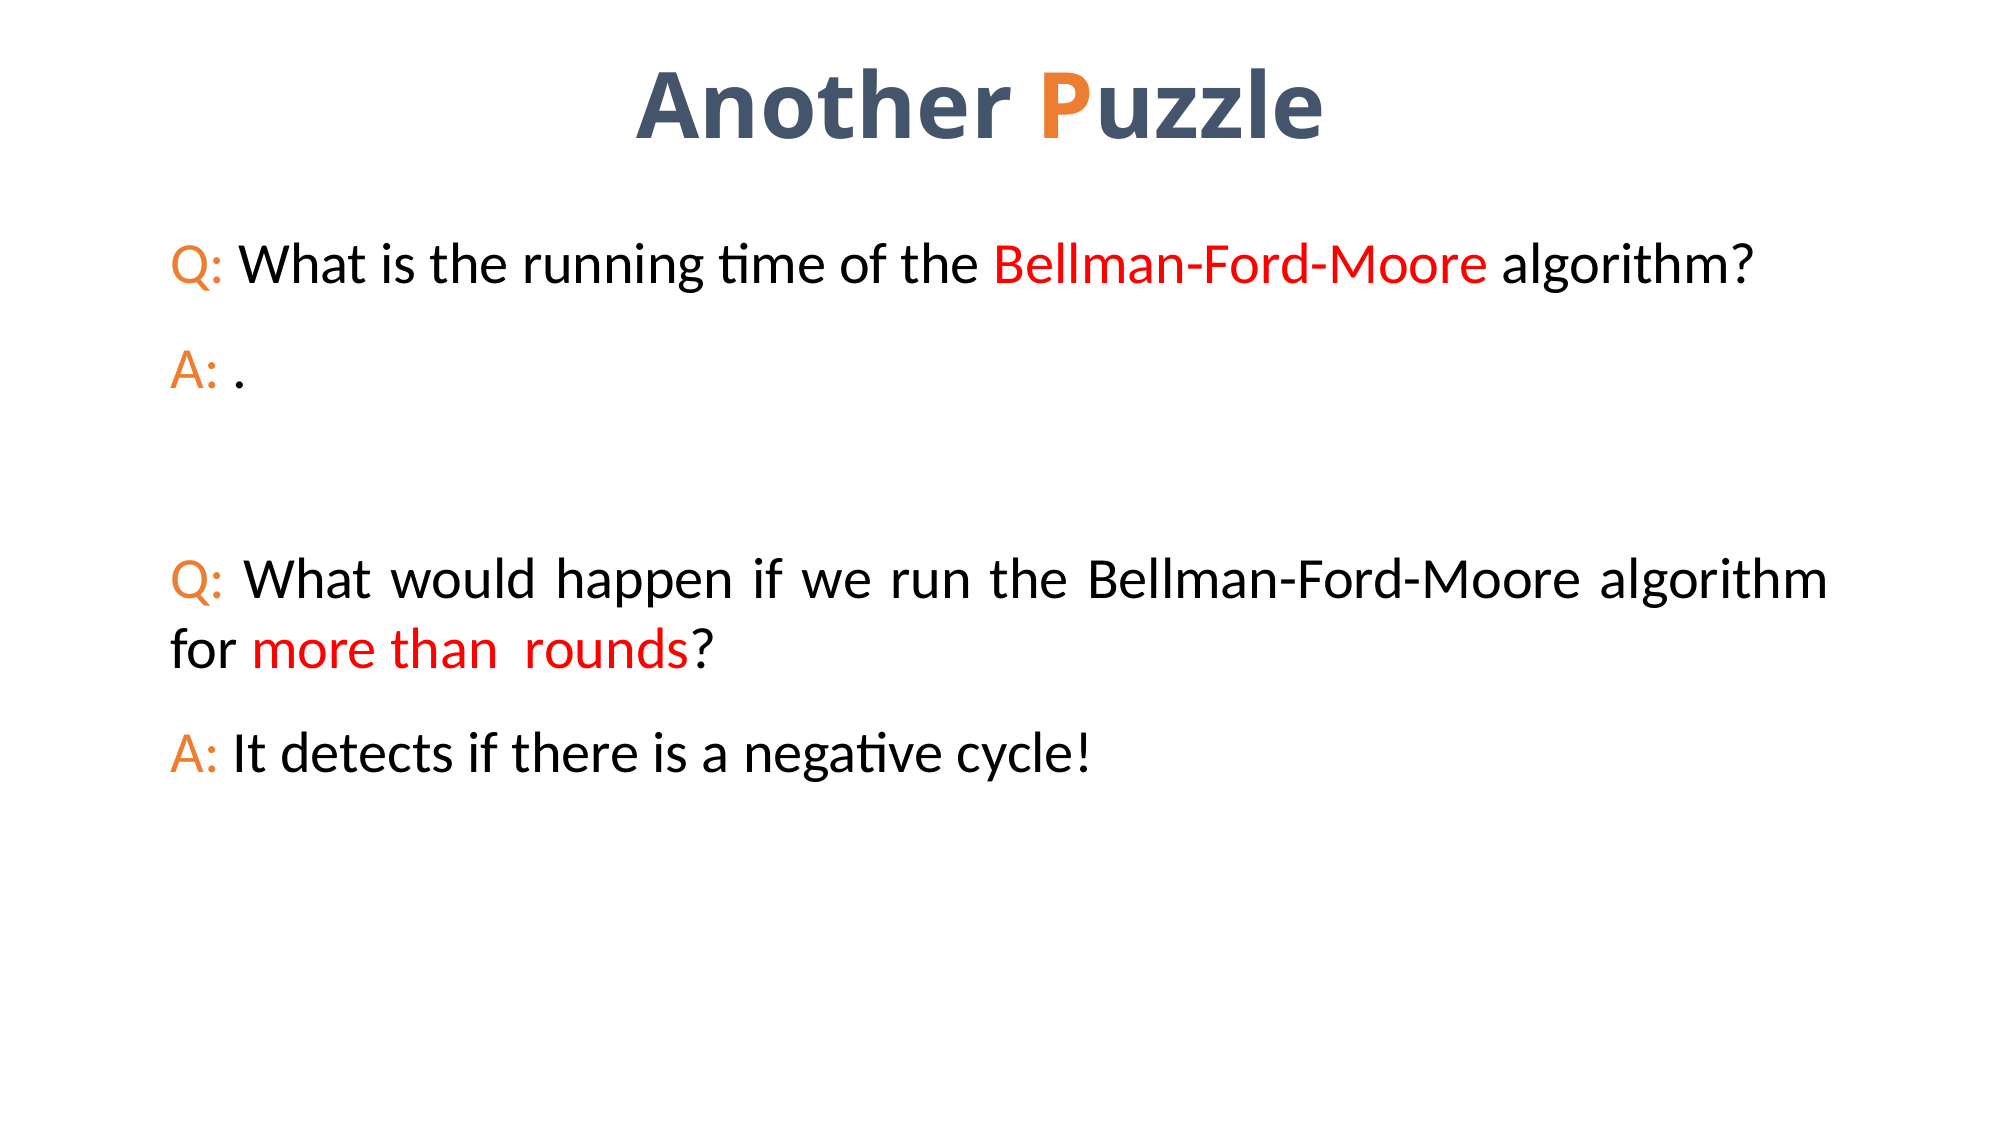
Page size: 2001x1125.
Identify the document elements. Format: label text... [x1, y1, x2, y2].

title Another Puzzle [119, 0, 1845, 218]
